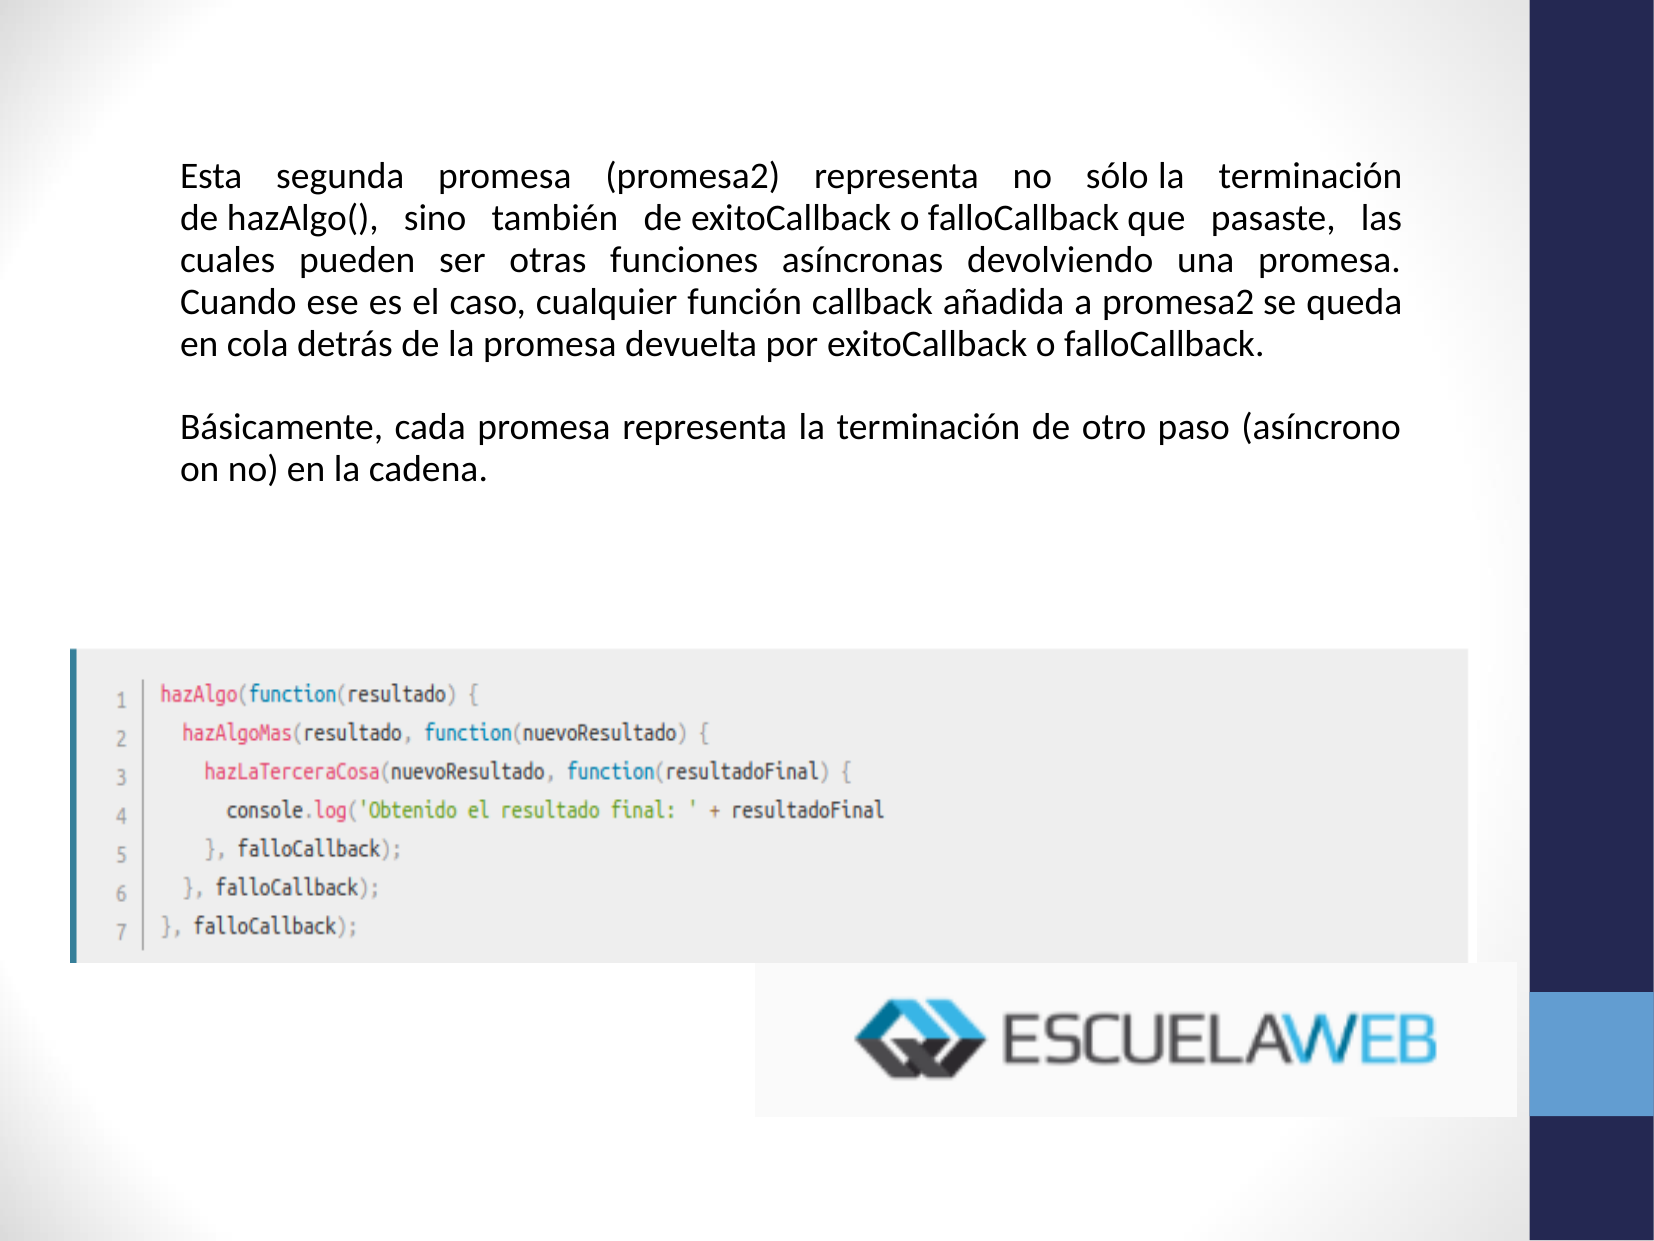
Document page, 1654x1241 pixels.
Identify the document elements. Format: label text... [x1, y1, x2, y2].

picture [0, 0, 1529, 1241]
text_box Esta segunda promesa (promesa2) representa no sólo la terminación de hazAlgo(), sino también de exitoCallback o falloCallback que pasaste, las cuales pueden ser otras funciones asíncronas devolviendo una promesa. Cuando ese es el caso, cualquier función callback añadida a promesa2 se queda en cola detrás de la promesa devuelta por exitoCallback o falloCallback. Básicamente, cada promesa representa la terminación de otro paso (asíncrono on no) en la cadena. [165, 147, 1418, 585]
